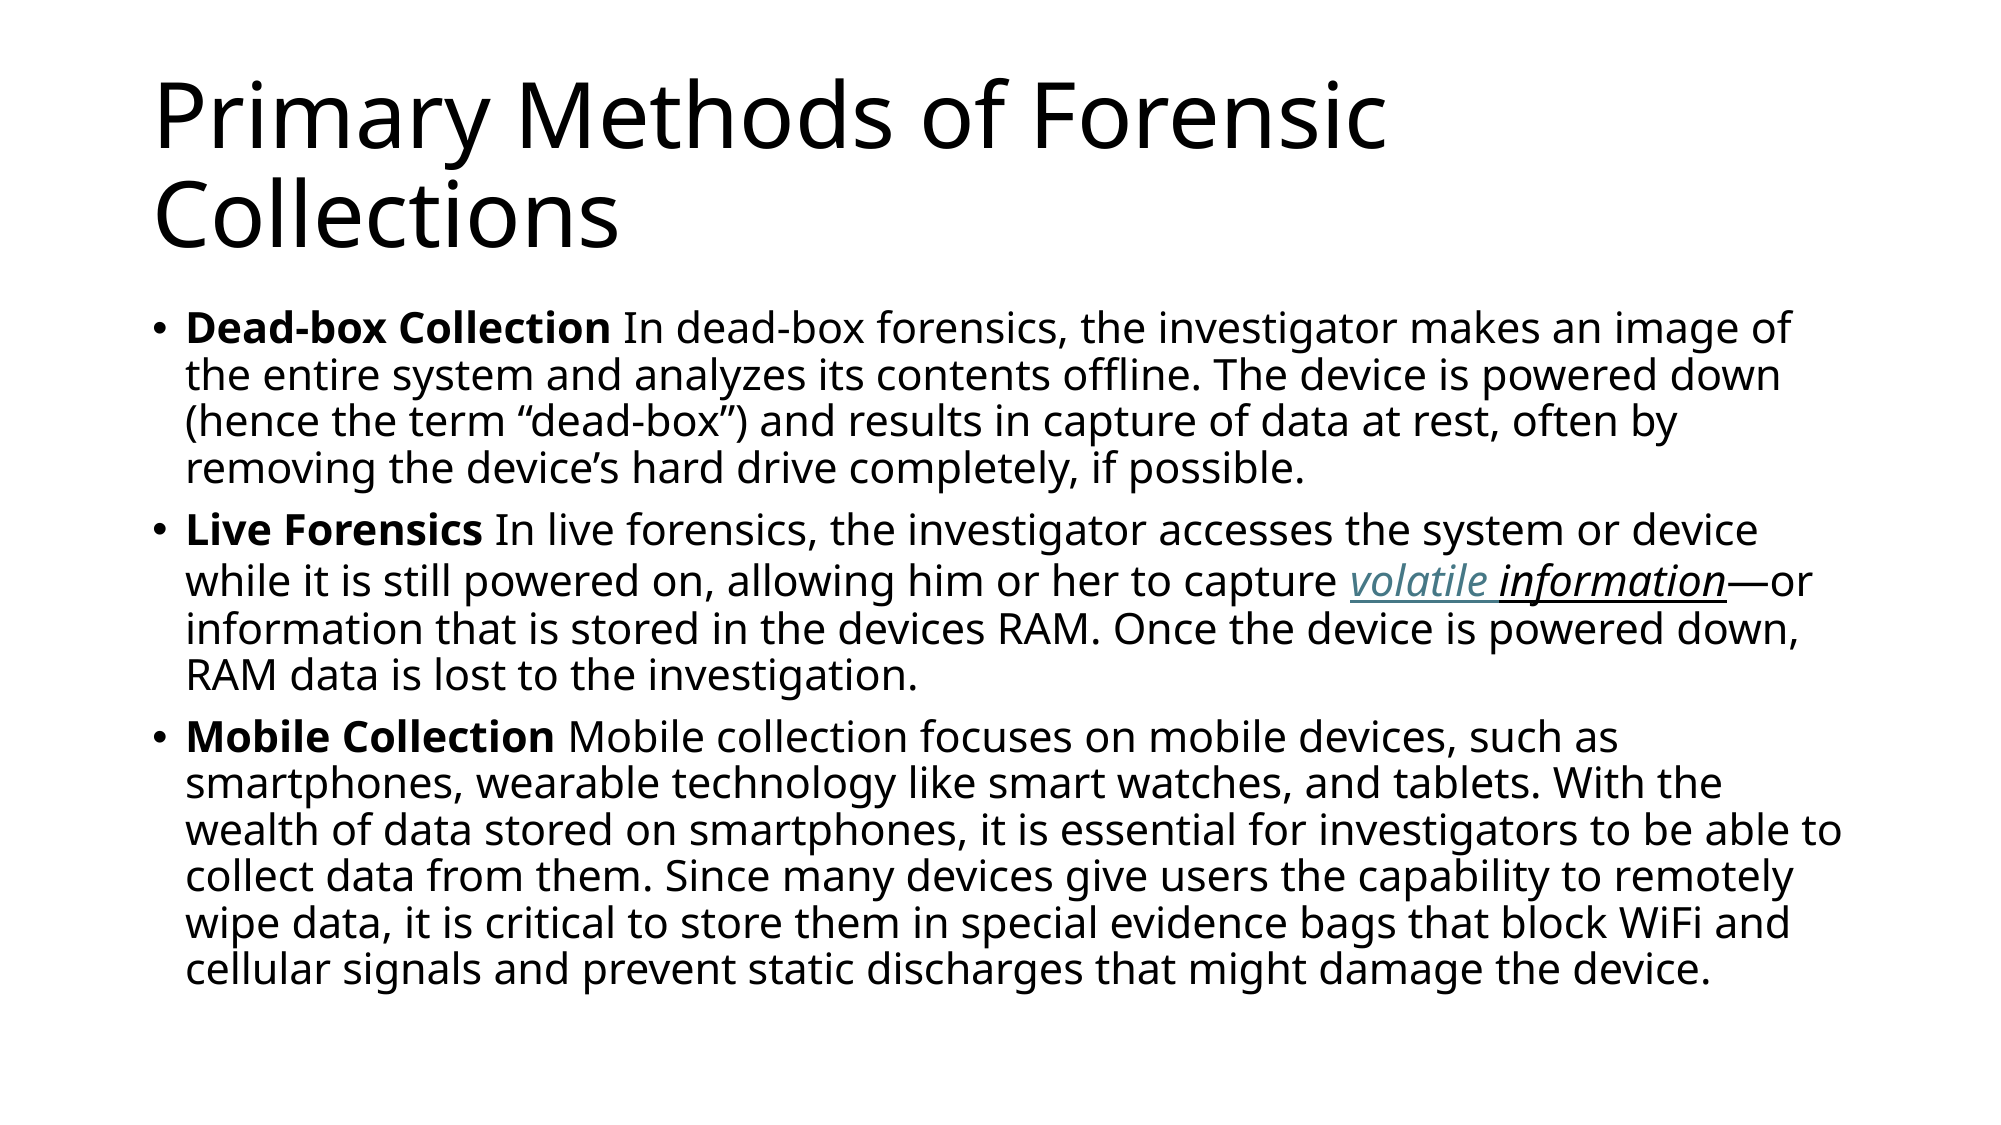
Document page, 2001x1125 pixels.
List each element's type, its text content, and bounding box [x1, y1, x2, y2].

list Dead-box Collection In dead-box forensics, the investigator makes an image of the entire system and analyzes its contents offline. The device is powered down (hence the term “dead-box”) and results in capture of data at rest, often by removing the device’s hard drive completely, if possible. Live Forensics In live forensics, the investigator accesses the system or device while it is still powered on, allowing him or her to capture volatile information—or information that is stored in the devices RAM. Once the device is powered down, RAM data is lost to the investigation. Mobile Collection Mobile collection focuses on mobile devices, such as smartphones, wearable technology like smart watches, and tablets. With the wealth of data stored on smartphones, it is essential for investigators to be able to collect data from them. Since many devices give users the capability to remotely wipe data, it is critical to store them in special evidence bags that block WiFi and cellular signals and prevent static discharges that might damage the device. [137, 299, 1863, 1014]
title Primary Methods of Forensic Collections [137, 59, 1863, 278]
